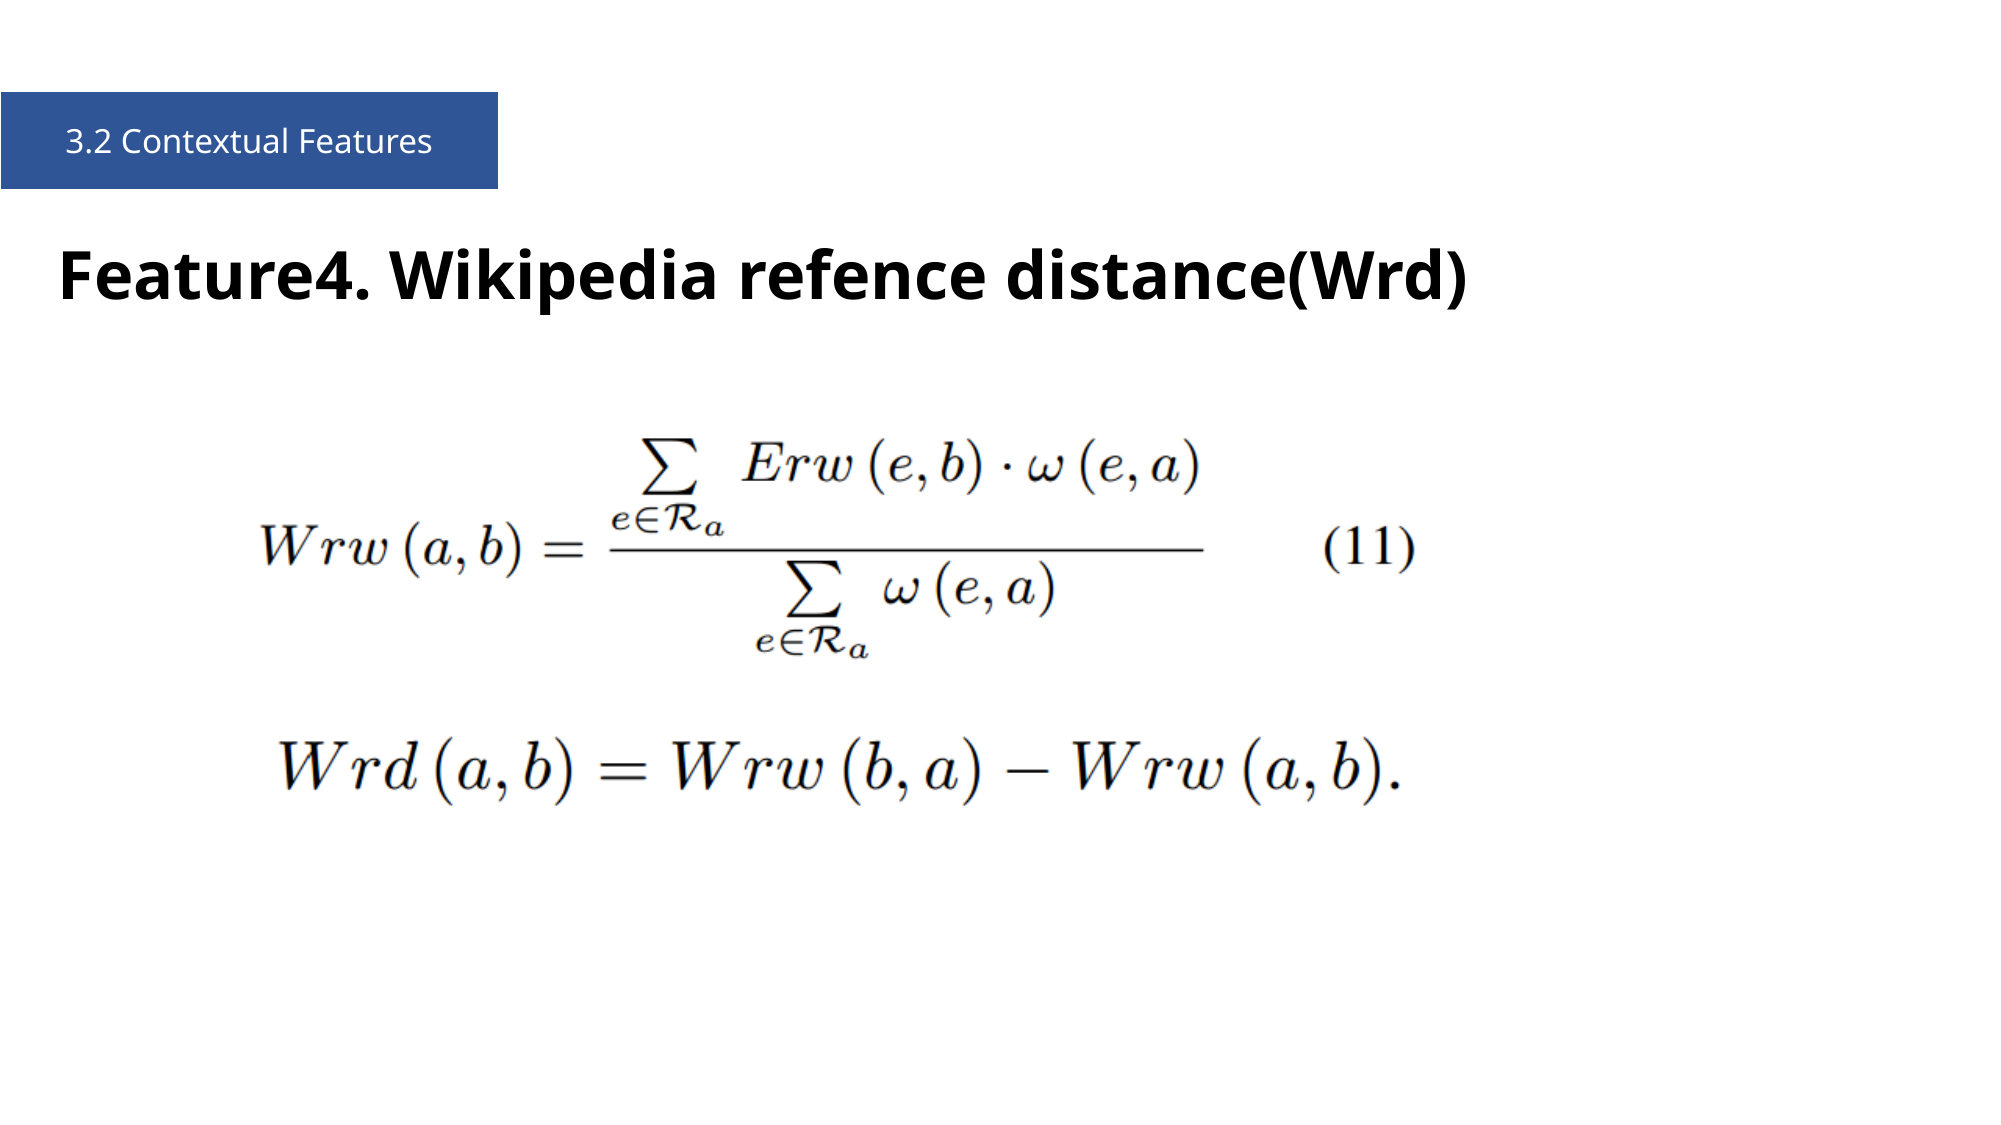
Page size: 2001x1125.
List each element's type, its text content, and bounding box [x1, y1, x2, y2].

text_box 3.2 Contextual Features [0, 90, 500, 191]
text_box Feature4. Wikipedia refence distance(Wrd) [42, 225, 1485, 321]
picture [223, 401, 1427, 674]
picture [265, 712, 1422, 835]
